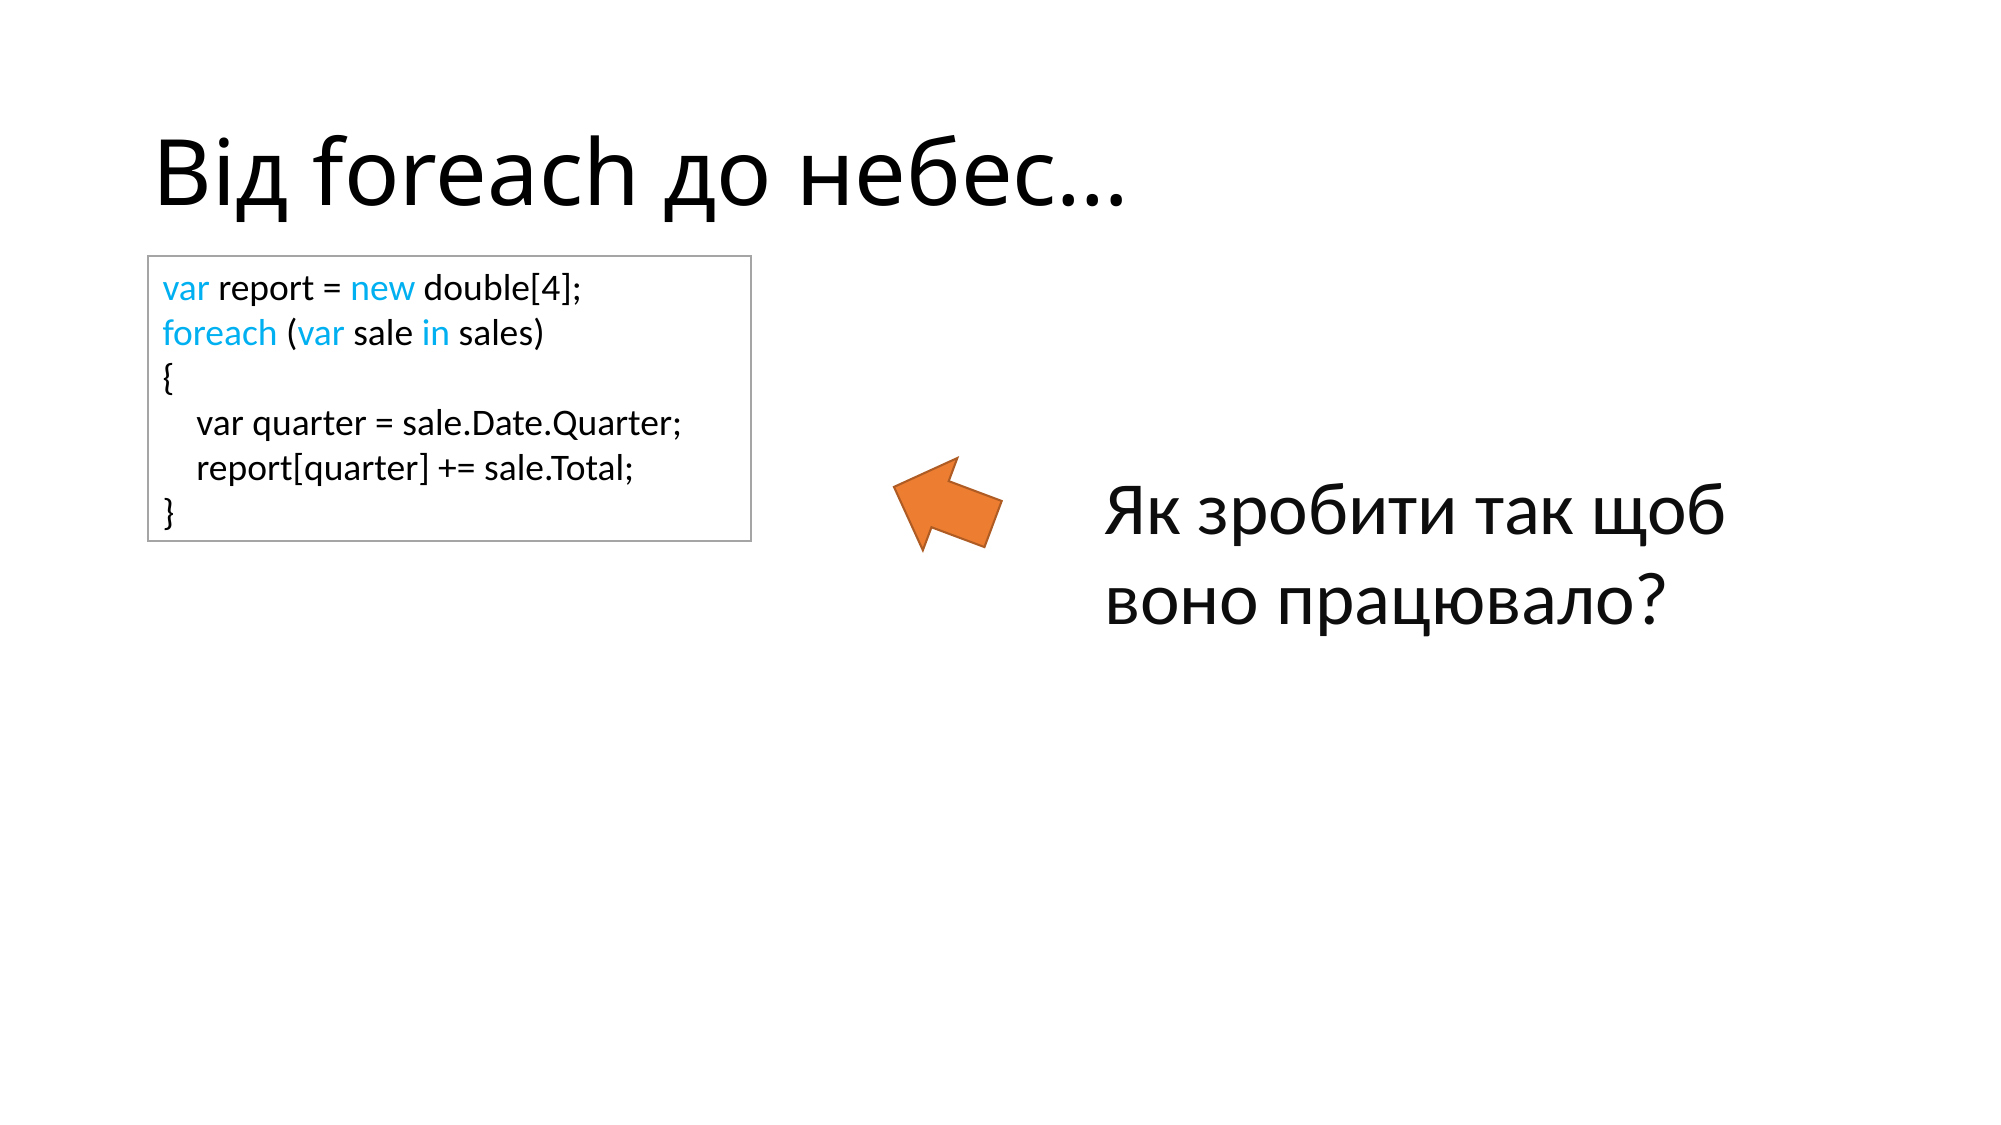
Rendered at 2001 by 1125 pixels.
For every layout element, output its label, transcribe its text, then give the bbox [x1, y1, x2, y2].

text_box Як зробити так щоб воно працювало? [1089, 451, 1793, 647]
text_box [892, 456, 1004, 553]
text_box var report = new double[4]; foreach (var sale in sales) { var quarter = sale.Date.Quarter; report[quarter] += sale.Total; } [147, 255, 752, 542]
title Від foreach до небес… [137, 59, 1863, 278]
